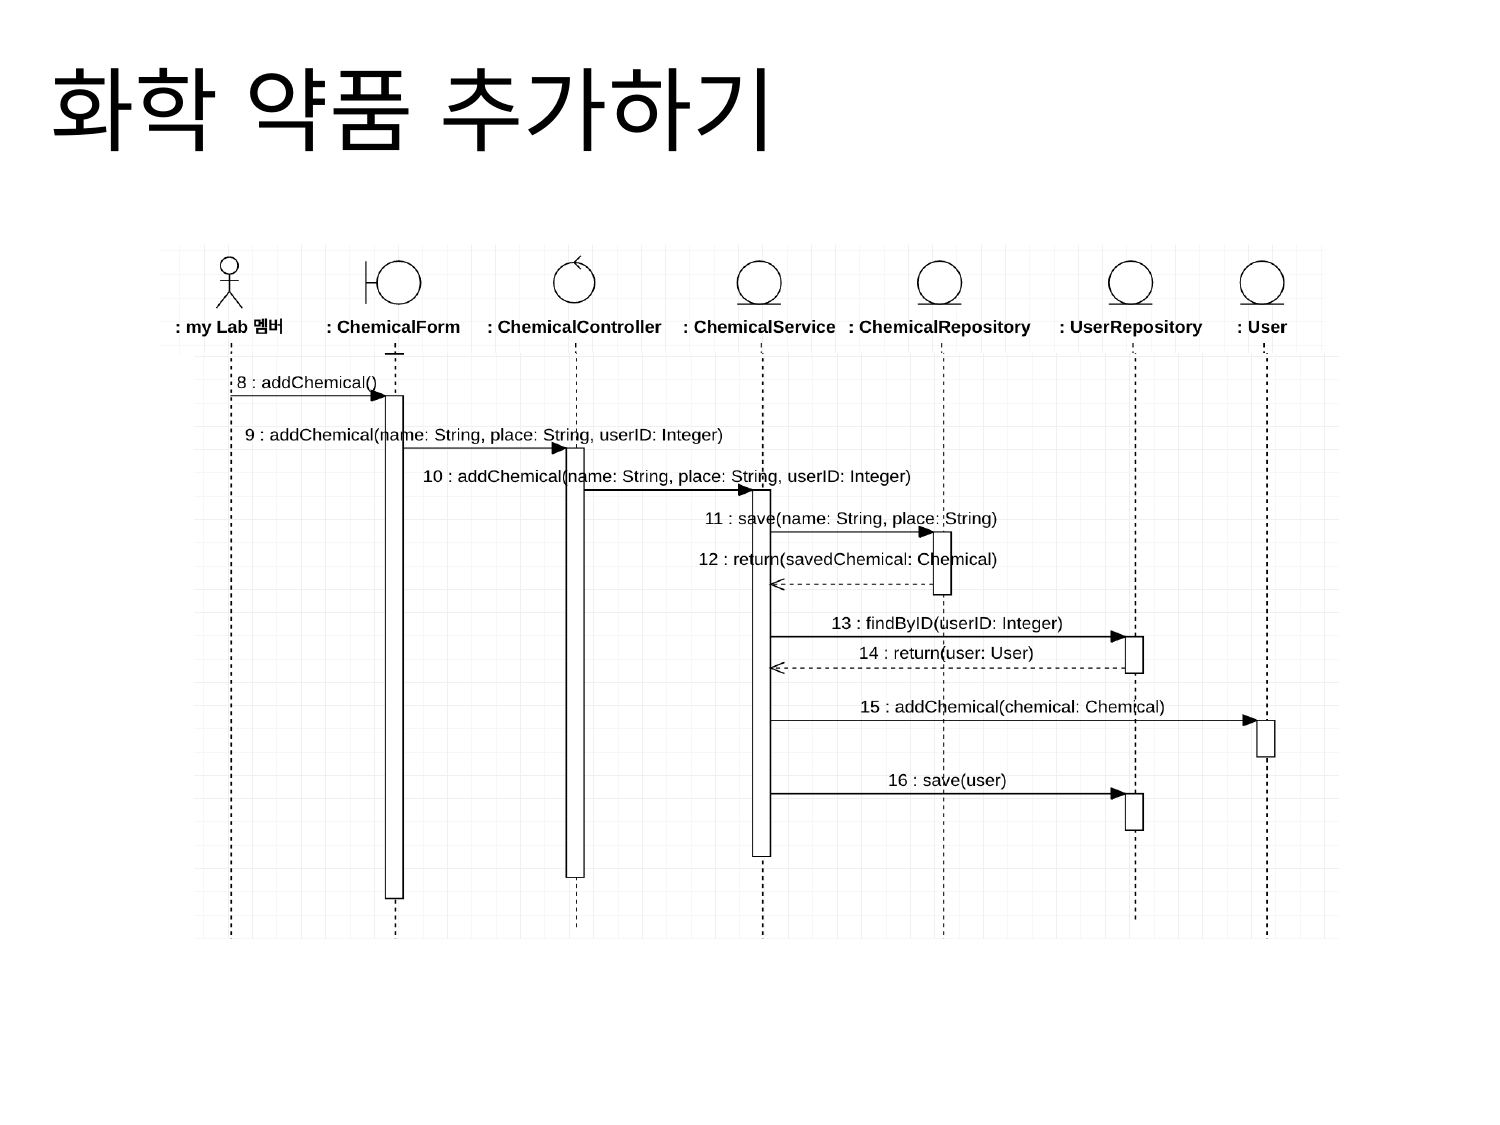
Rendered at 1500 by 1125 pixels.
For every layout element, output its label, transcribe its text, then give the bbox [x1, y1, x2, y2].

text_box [161, 245, 1339, 939]
title 화학 약품 추가하기 [35, 5, 1329, 224]
